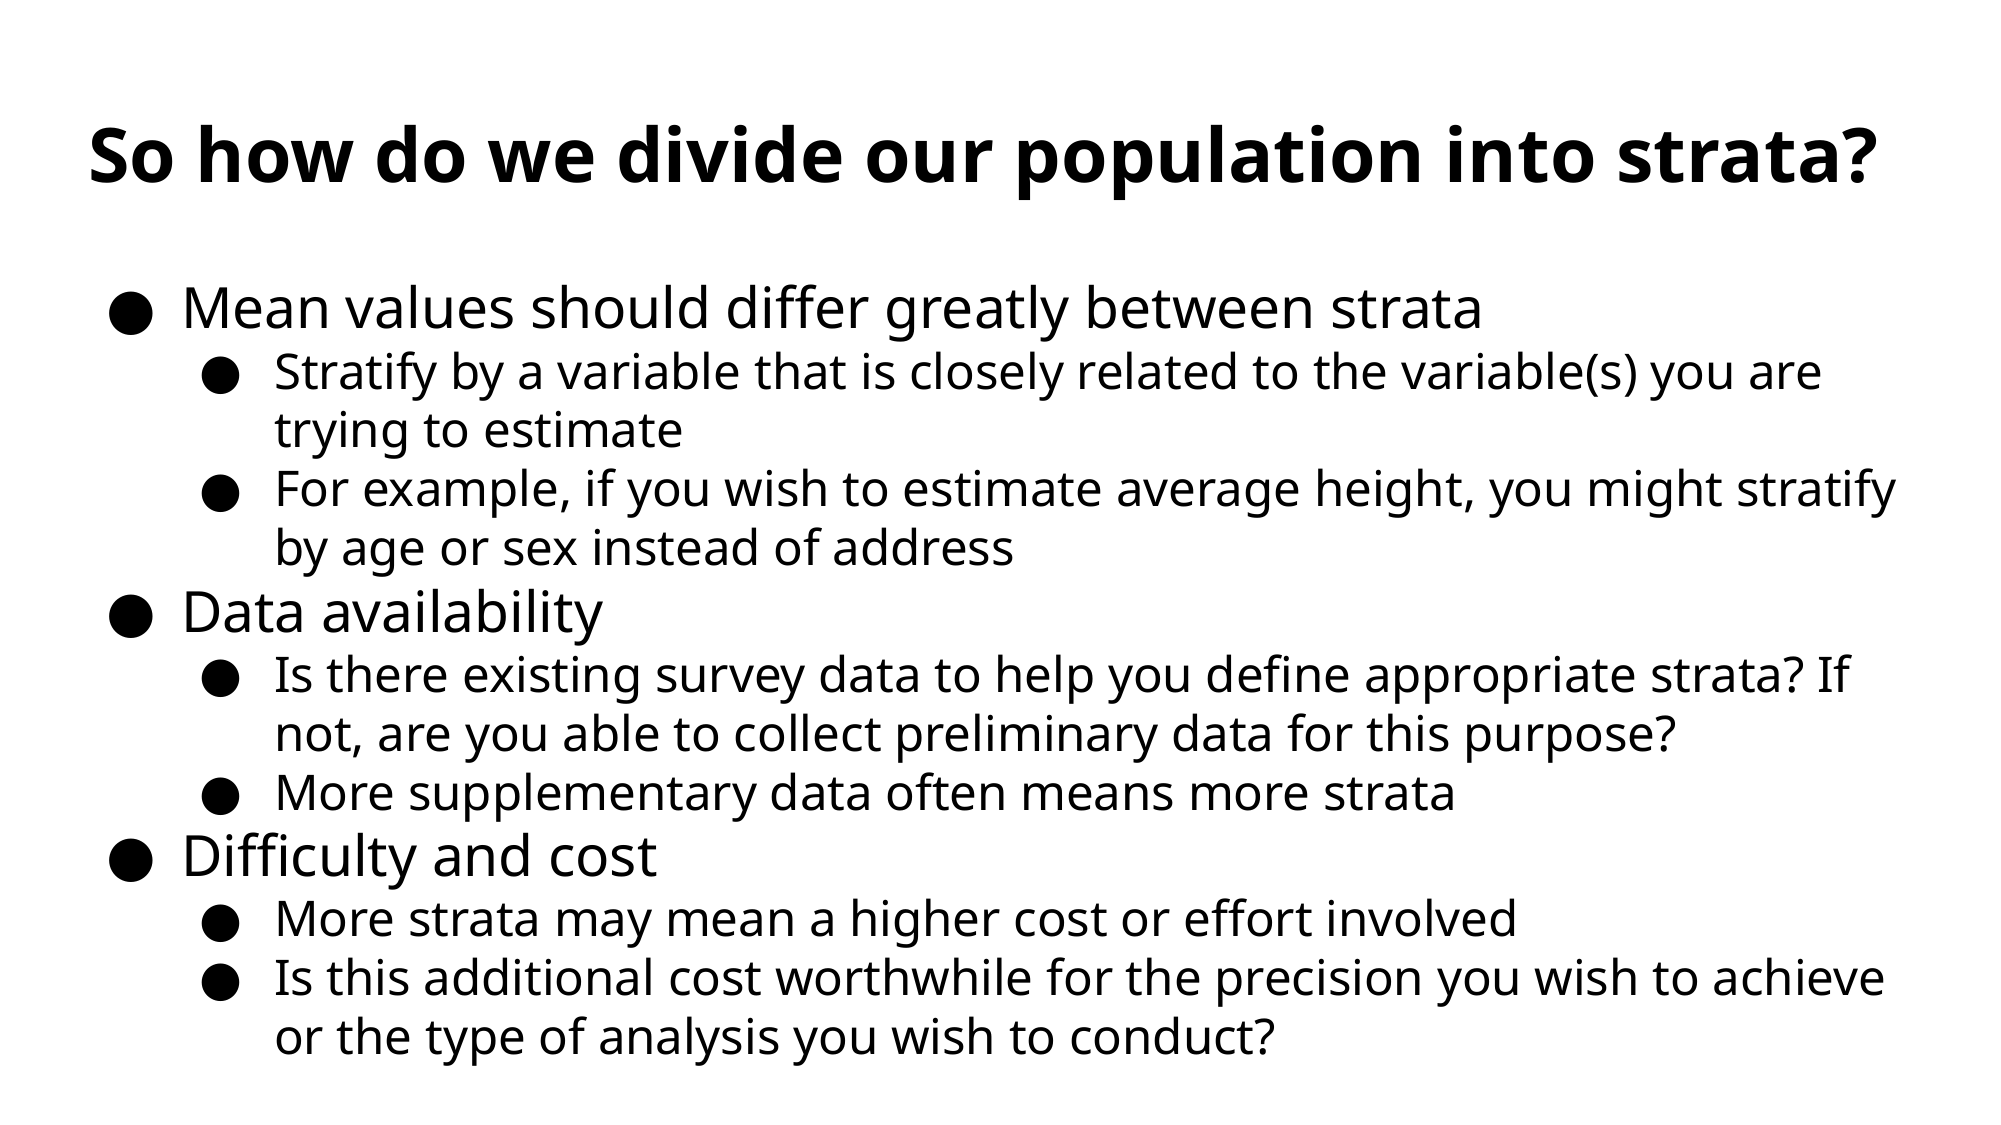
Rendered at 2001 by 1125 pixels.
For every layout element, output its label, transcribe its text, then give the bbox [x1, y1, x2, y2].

title So how do we divide our population into strata? [68, 97, 1932, 223]
list Mean values should differ greatly between strata Stratify by a variable that is closely related to the variable(s) you are trying to estimate For example, if you wish to estimate average height, you might stratify by age or sex instead of address Data availability Is there existing survey data to help you define appropriate strata? If not, are you able to collect preliminary data for this purpose? More supplementary data often means more strata Difficulty and cost More strata may mean a higher cost or effort involved Is this additional cost worthwhile for the precision you wish to achieve or the type of analysis you wish to conduct? [68, 252, 1932, 1086]
